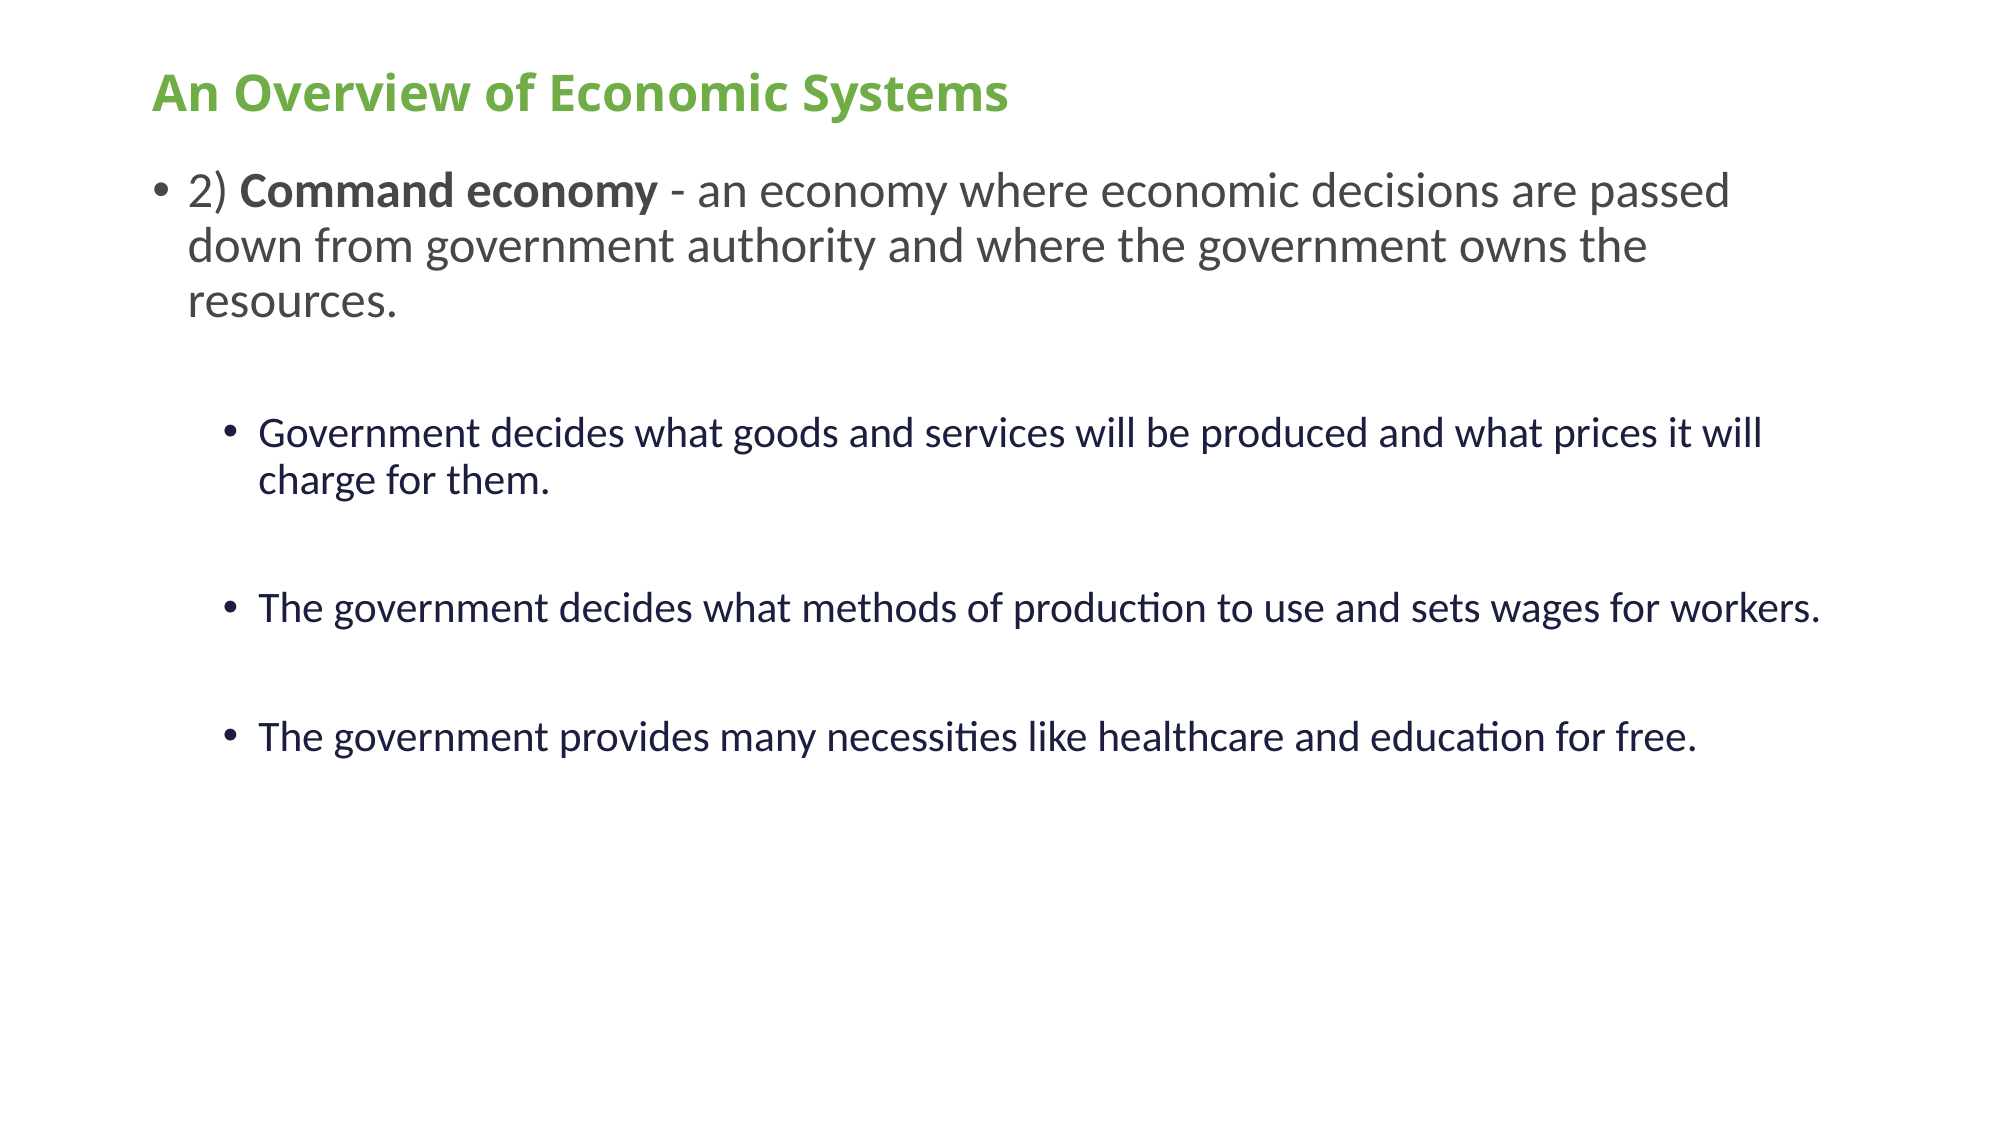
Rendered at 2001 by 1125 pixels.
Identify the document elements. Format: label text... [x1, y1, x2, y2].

title An Overview of Economic Systems [137, 59, 1863, 130]
list 2) Command economy - an economy where economic decisions are passed down from government authority and where the government owns the resources. Government decides what goods and services will be produced and what prices it will charge for them. The government decides what methods of production to use and sets wages for workers. The government provides many necessities like healthcare and education for free. [137, 156, 1863, 780]
